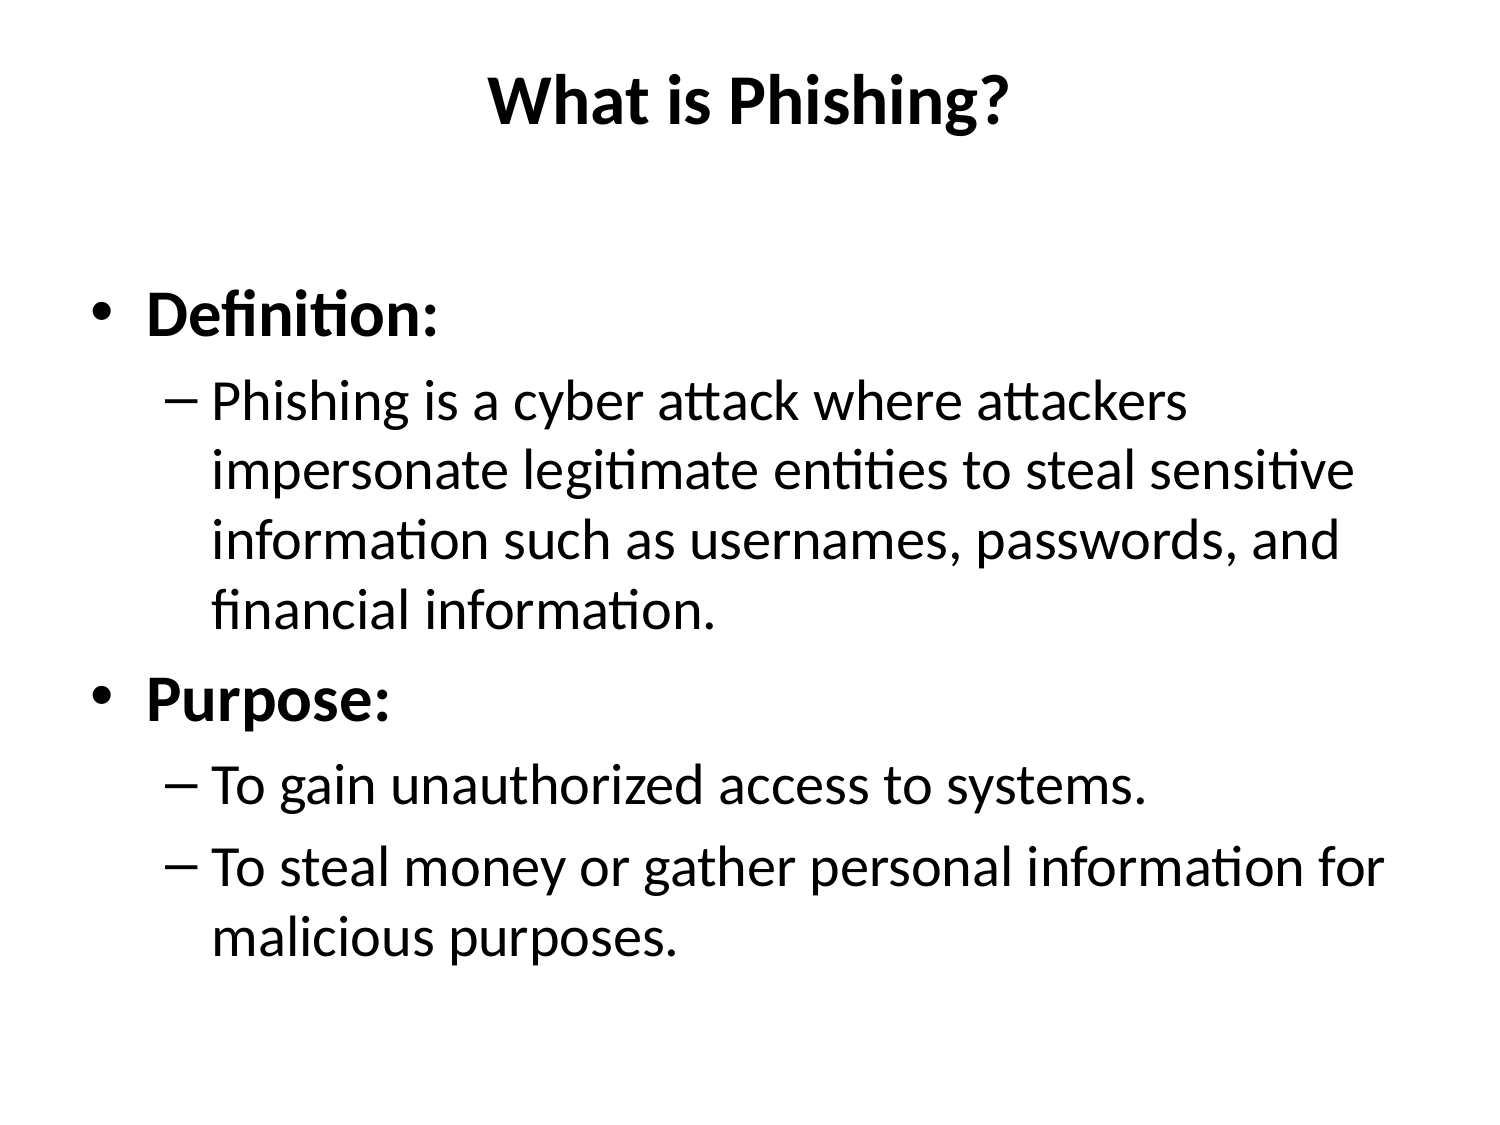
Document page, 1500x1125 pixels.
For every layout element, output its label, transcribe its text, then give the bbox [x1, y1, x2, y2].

title What is Phishing? [75, 45, 1425, 233]
list Definition: Phishing is a cyber attack where attackers impersonate legitimate entities to steal sensitive information such as usernames, passwords, and financial information. Purpose: To gain unauthorized access to systems. To steal money or gather personal information for malicious purposes. [75, 262, 1425, 1005]
